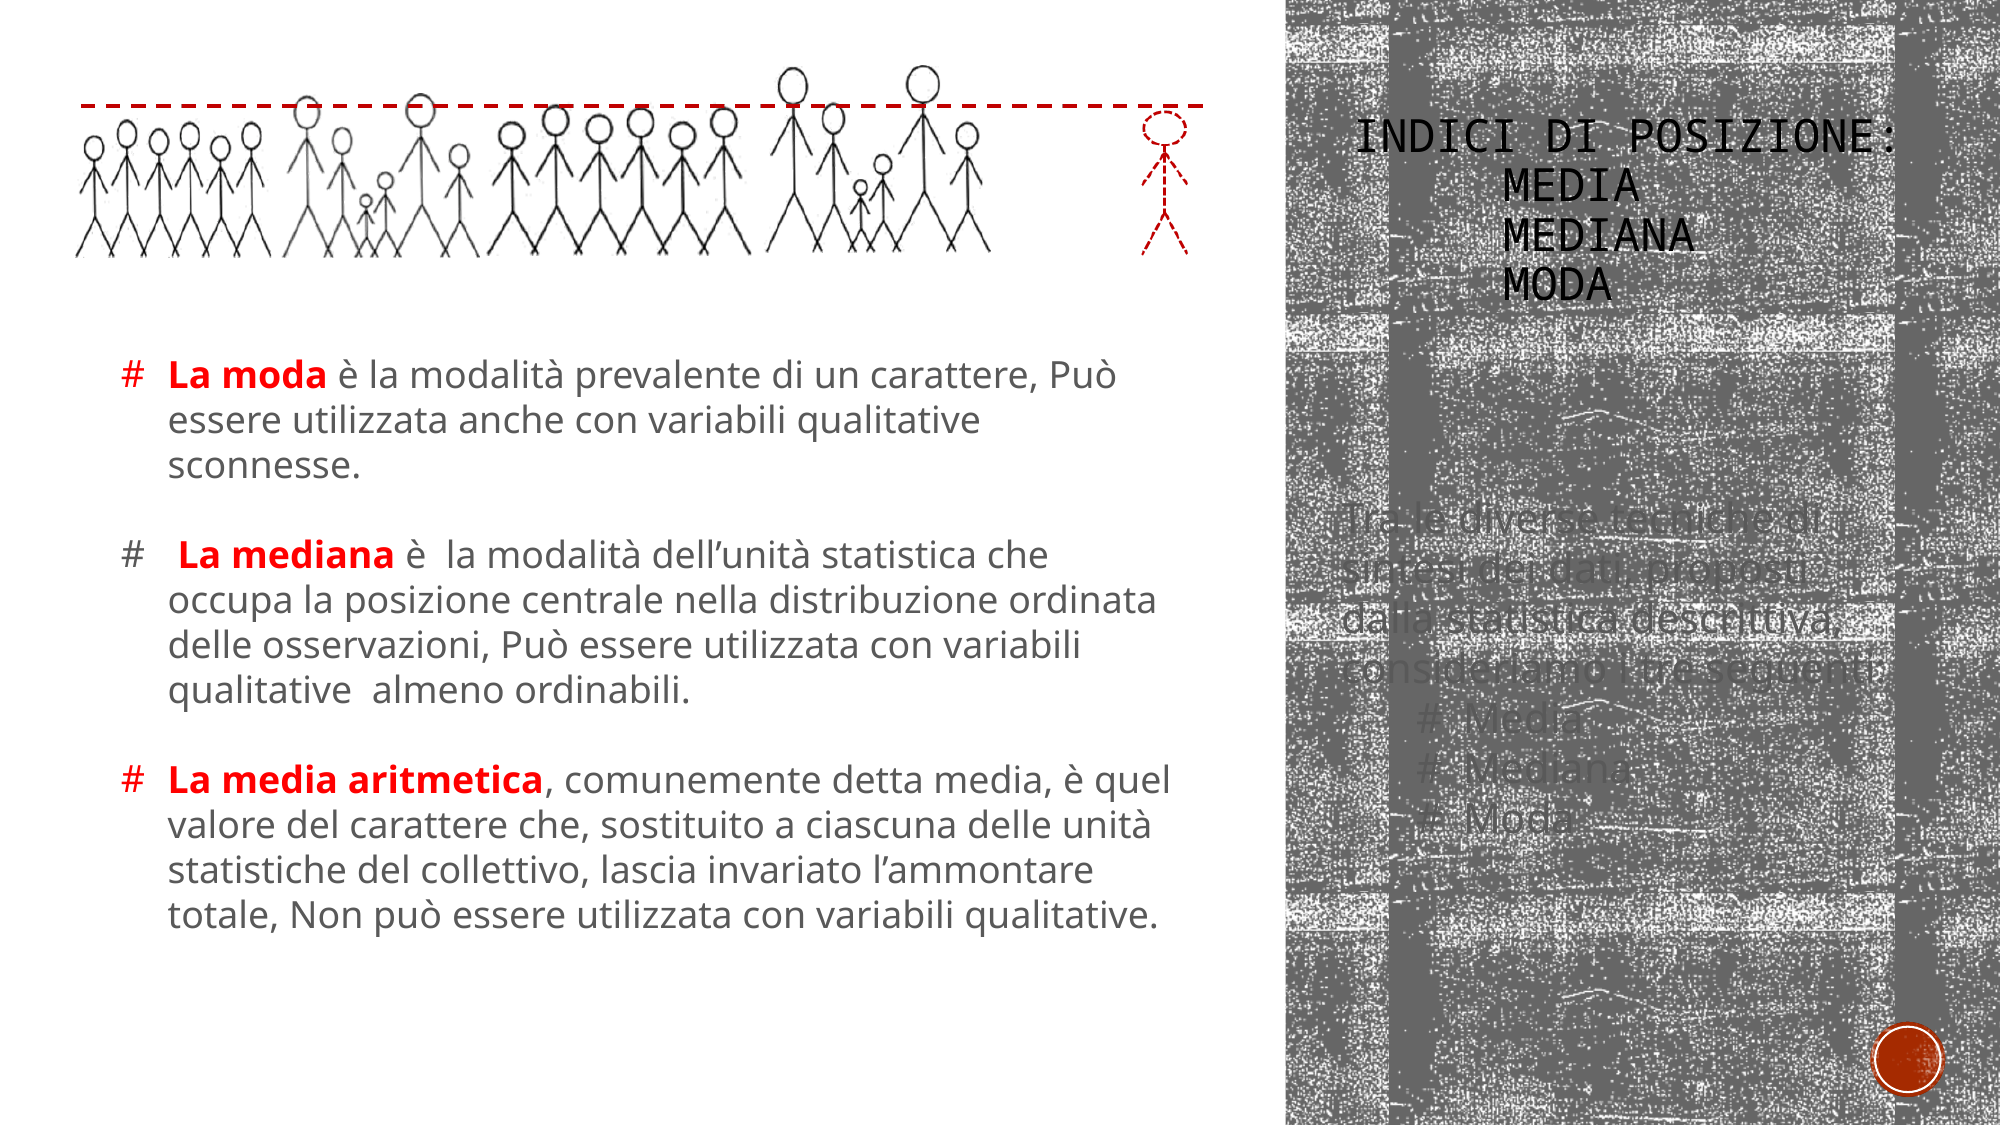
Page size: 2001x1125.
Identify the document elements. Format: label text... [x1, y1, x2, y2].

text_box La moda è la modalità prevalente di un carattere, Può essere utilizzata anche con variabili qualitative sconnesse. La mediana è la modalità dell’unità statistica che occupa la posizione centrale nella distribuzione ordinata delle osservazioni, Può essere utilizzata con variabili qualitative almeno ordinabili. La media aritmetica, comunemente detta media, è quel valore del carattere che, sostituito a ciascuna delle unità statistiche del collettivo, lascia invariato l’ammontare totale, Non può essere utilizzata con variabili qualitative. [64, 343, 1194, 944]
text_box [1284, 0, 2000, 1125]
text_box [0, 0, 1284, 1125]
title Indici di posizione: Media Mediana Moda [1338, 79, 1920, 344]
text_box Tra le diverse tecniche di sintesi dei dati, proposti dalla statistica descrittiva, consideriamo i tre seguenti: Media Mediana Moda [1326, 484, 1908, 895]
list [79, 34, 1204, 257]
picture [75, 32, 81, 258]
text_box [1871, 1023, 1944, 1096]
